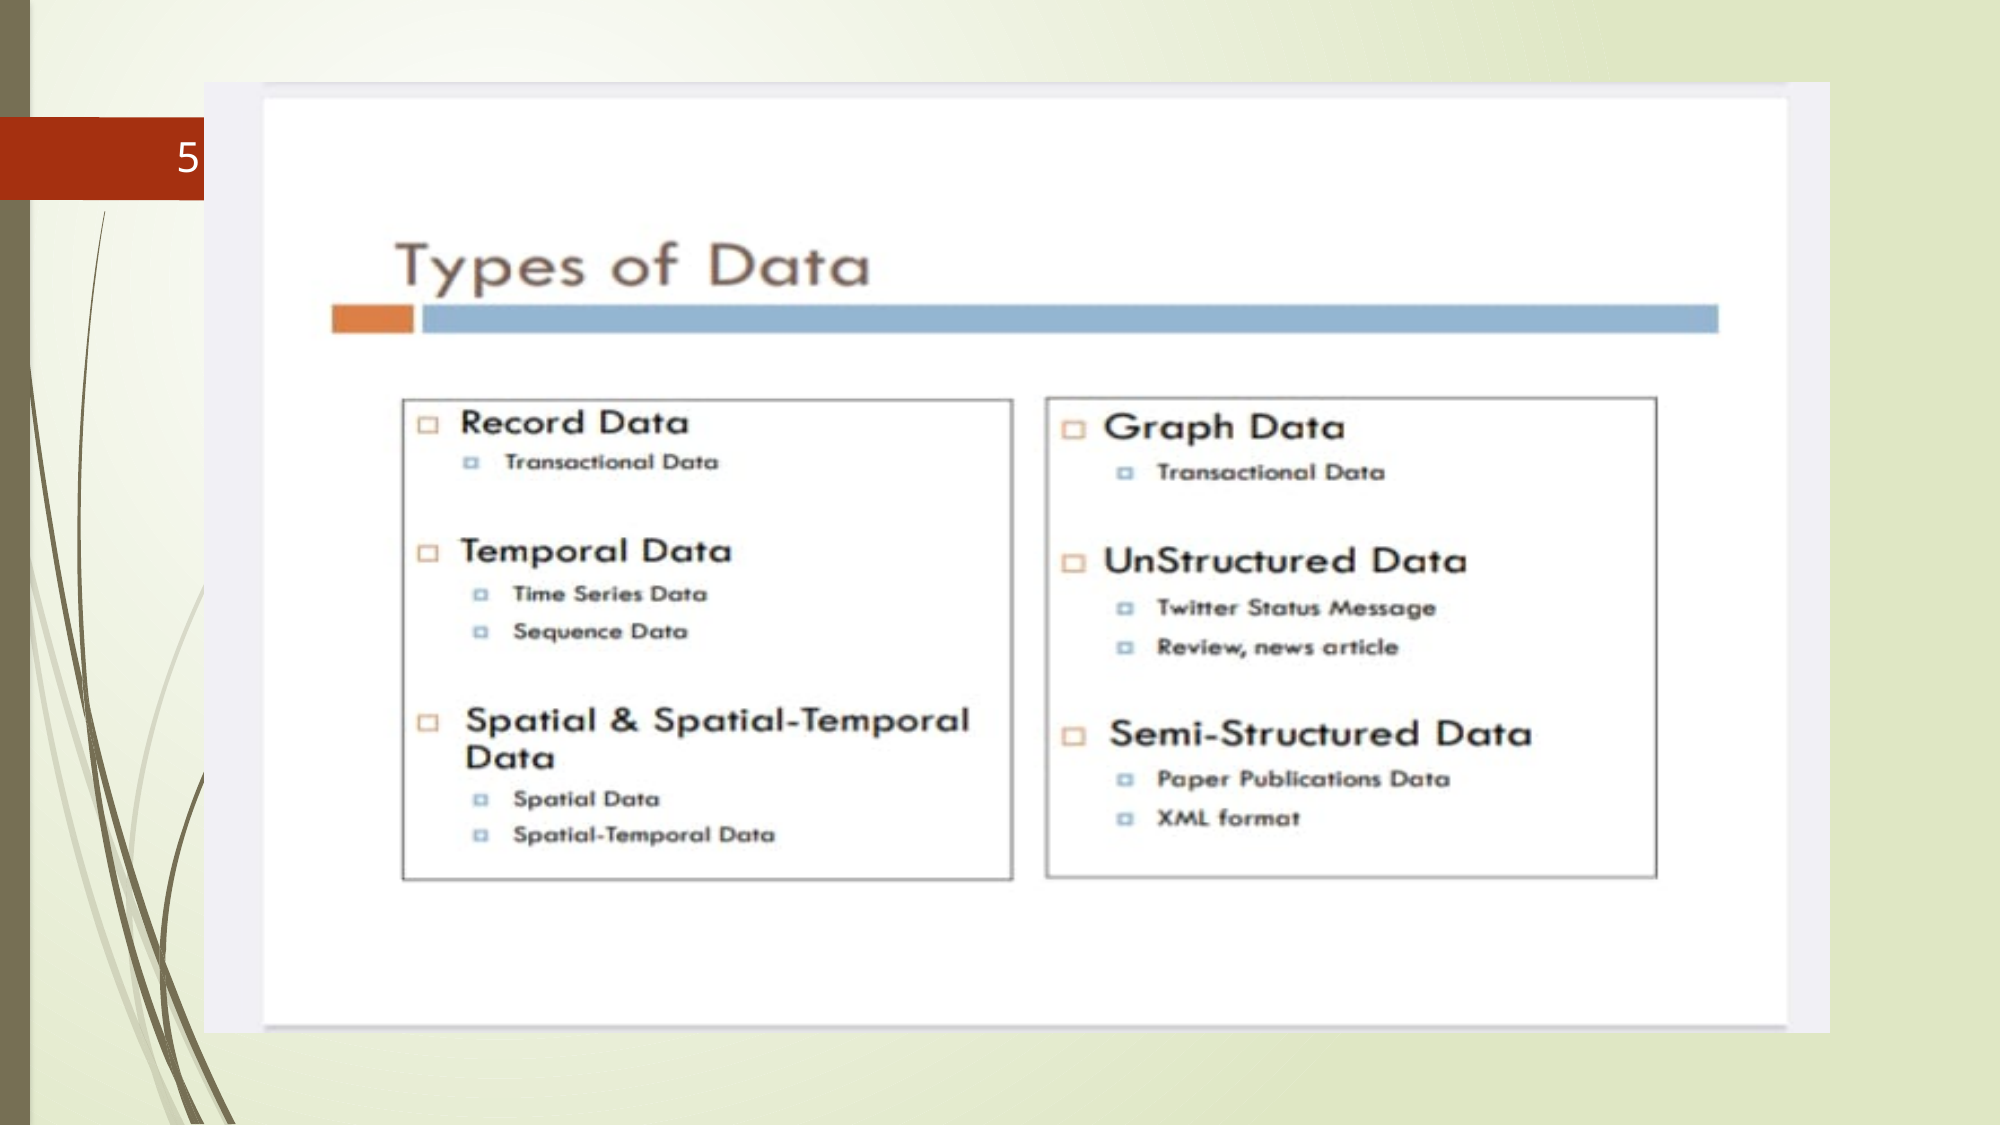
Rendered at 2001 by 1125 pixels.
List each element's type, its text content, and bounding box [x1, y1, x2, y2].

picture [203, 82, 1830, 1033]
slide_number 5 [87, 129, 199, 190]
